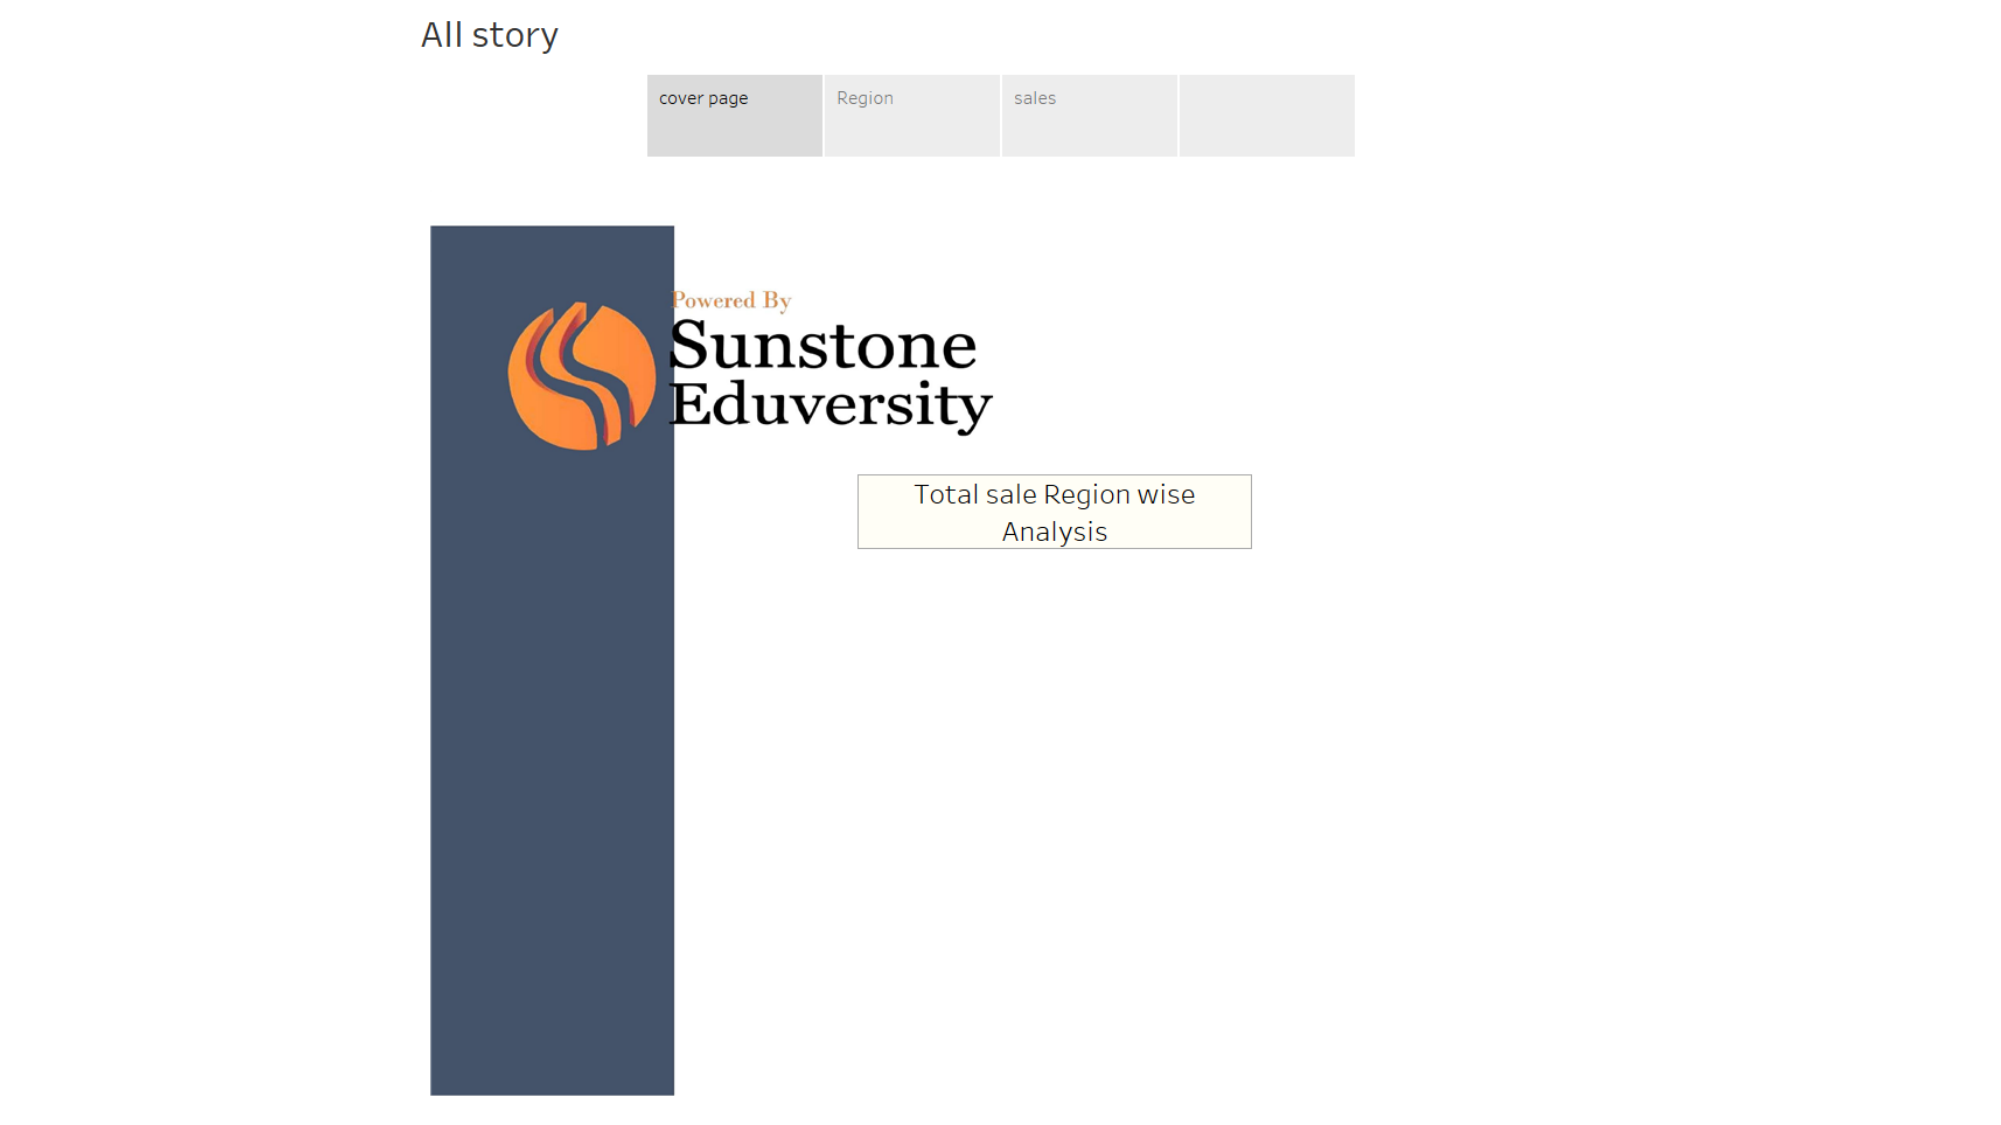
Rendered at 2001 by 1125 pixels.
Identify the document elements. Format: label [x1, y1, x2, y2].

picture [407, 0, 1593, 1125]
